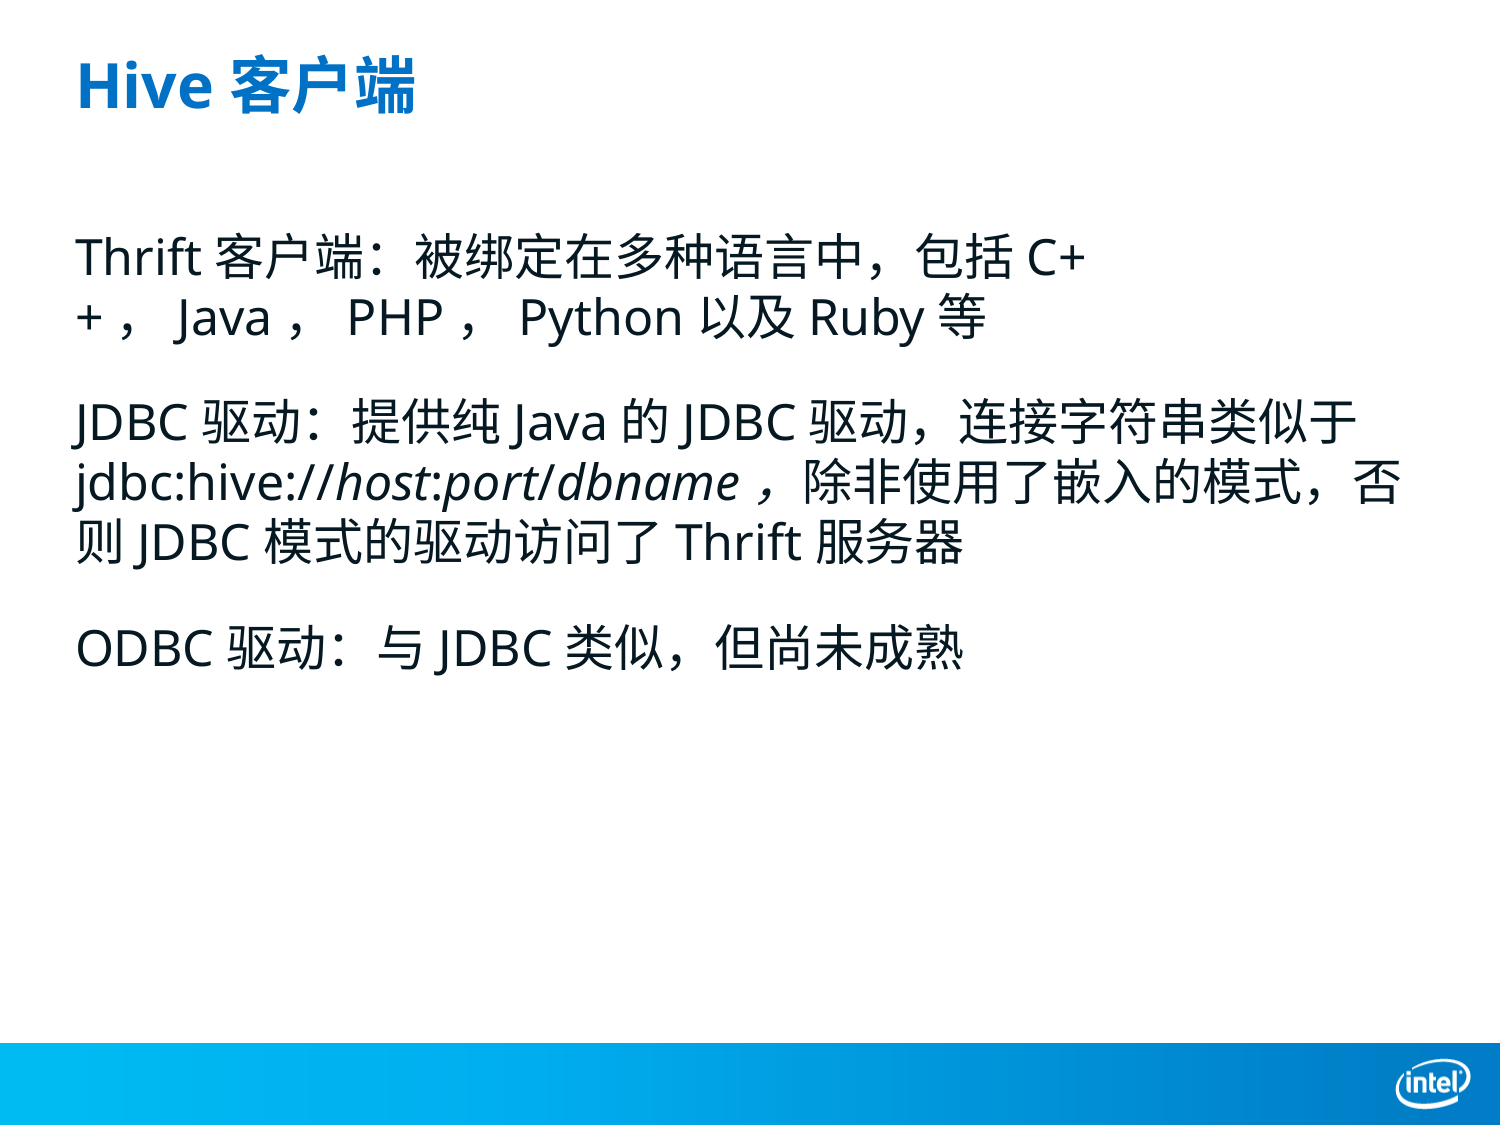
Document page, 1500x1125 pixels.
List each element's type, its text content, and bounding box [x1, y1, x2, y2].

picture [1307, 1043, 1314, 1125]
picture [1289, 1043, 1296, 1125]
picture [1245, 1043, 1252, 1125]
list Thrift客户端：被绑定在多种语言中，包括C++，Java，PHP，Python以及Ruby等 JDBC驱动：提供纯Java的JDBC驱动，连接字符串类似于jdbc:hive://host:port/dbname，除非使用了嵌入的模式，否则JDBC模式的驱动访问了Thrift服务器 ODBC驱动：与JDBC类似，但尚未成熟 [75, 224, 1425, 975]
title Hive客户端 [75, 67, 1425, 213]
picture [1324, 1043, 1500, 1125]
